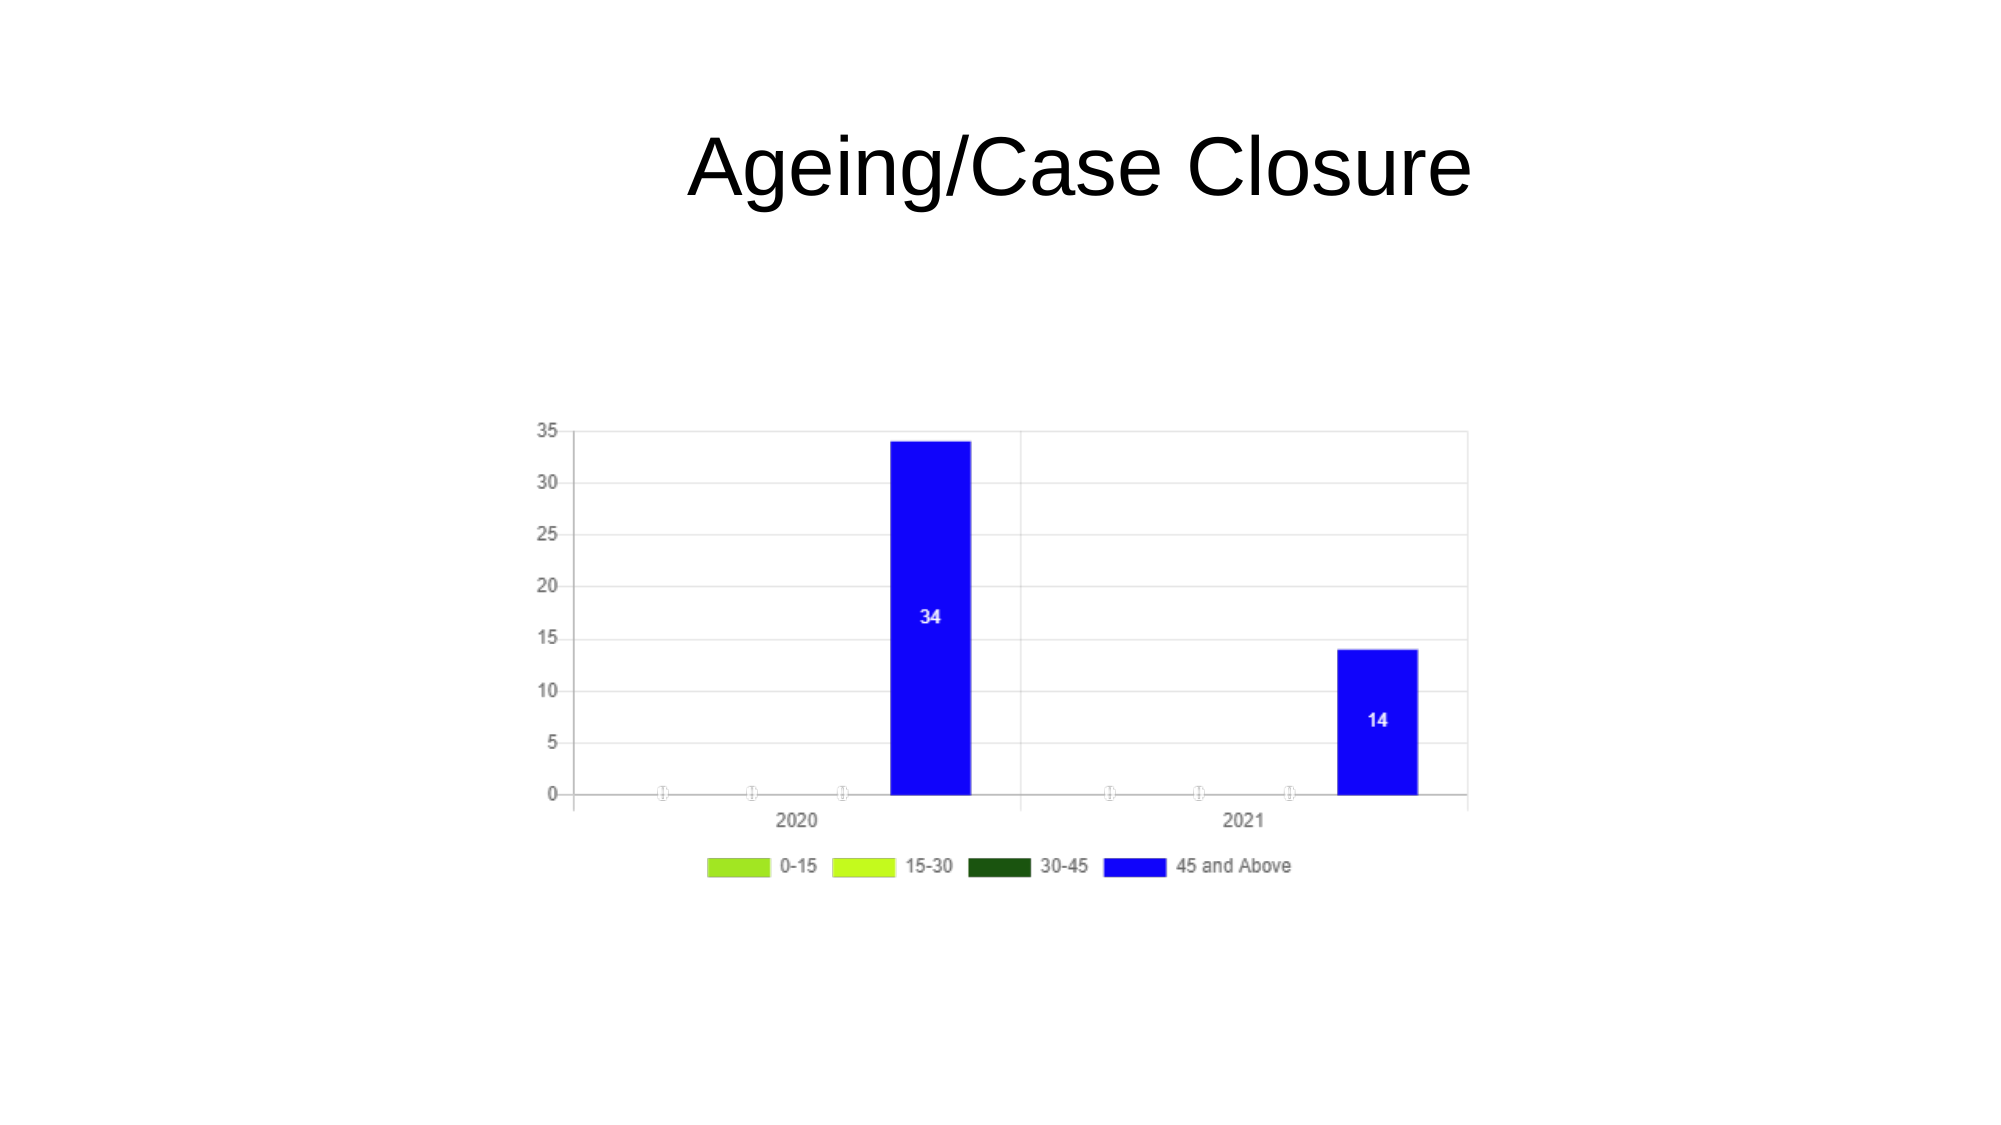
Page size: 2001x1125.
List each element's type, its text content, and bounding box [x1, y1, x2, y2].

title Ageing/Case Closure [137, 59, 1863, 278]
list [528, 420, 1472, 893]
